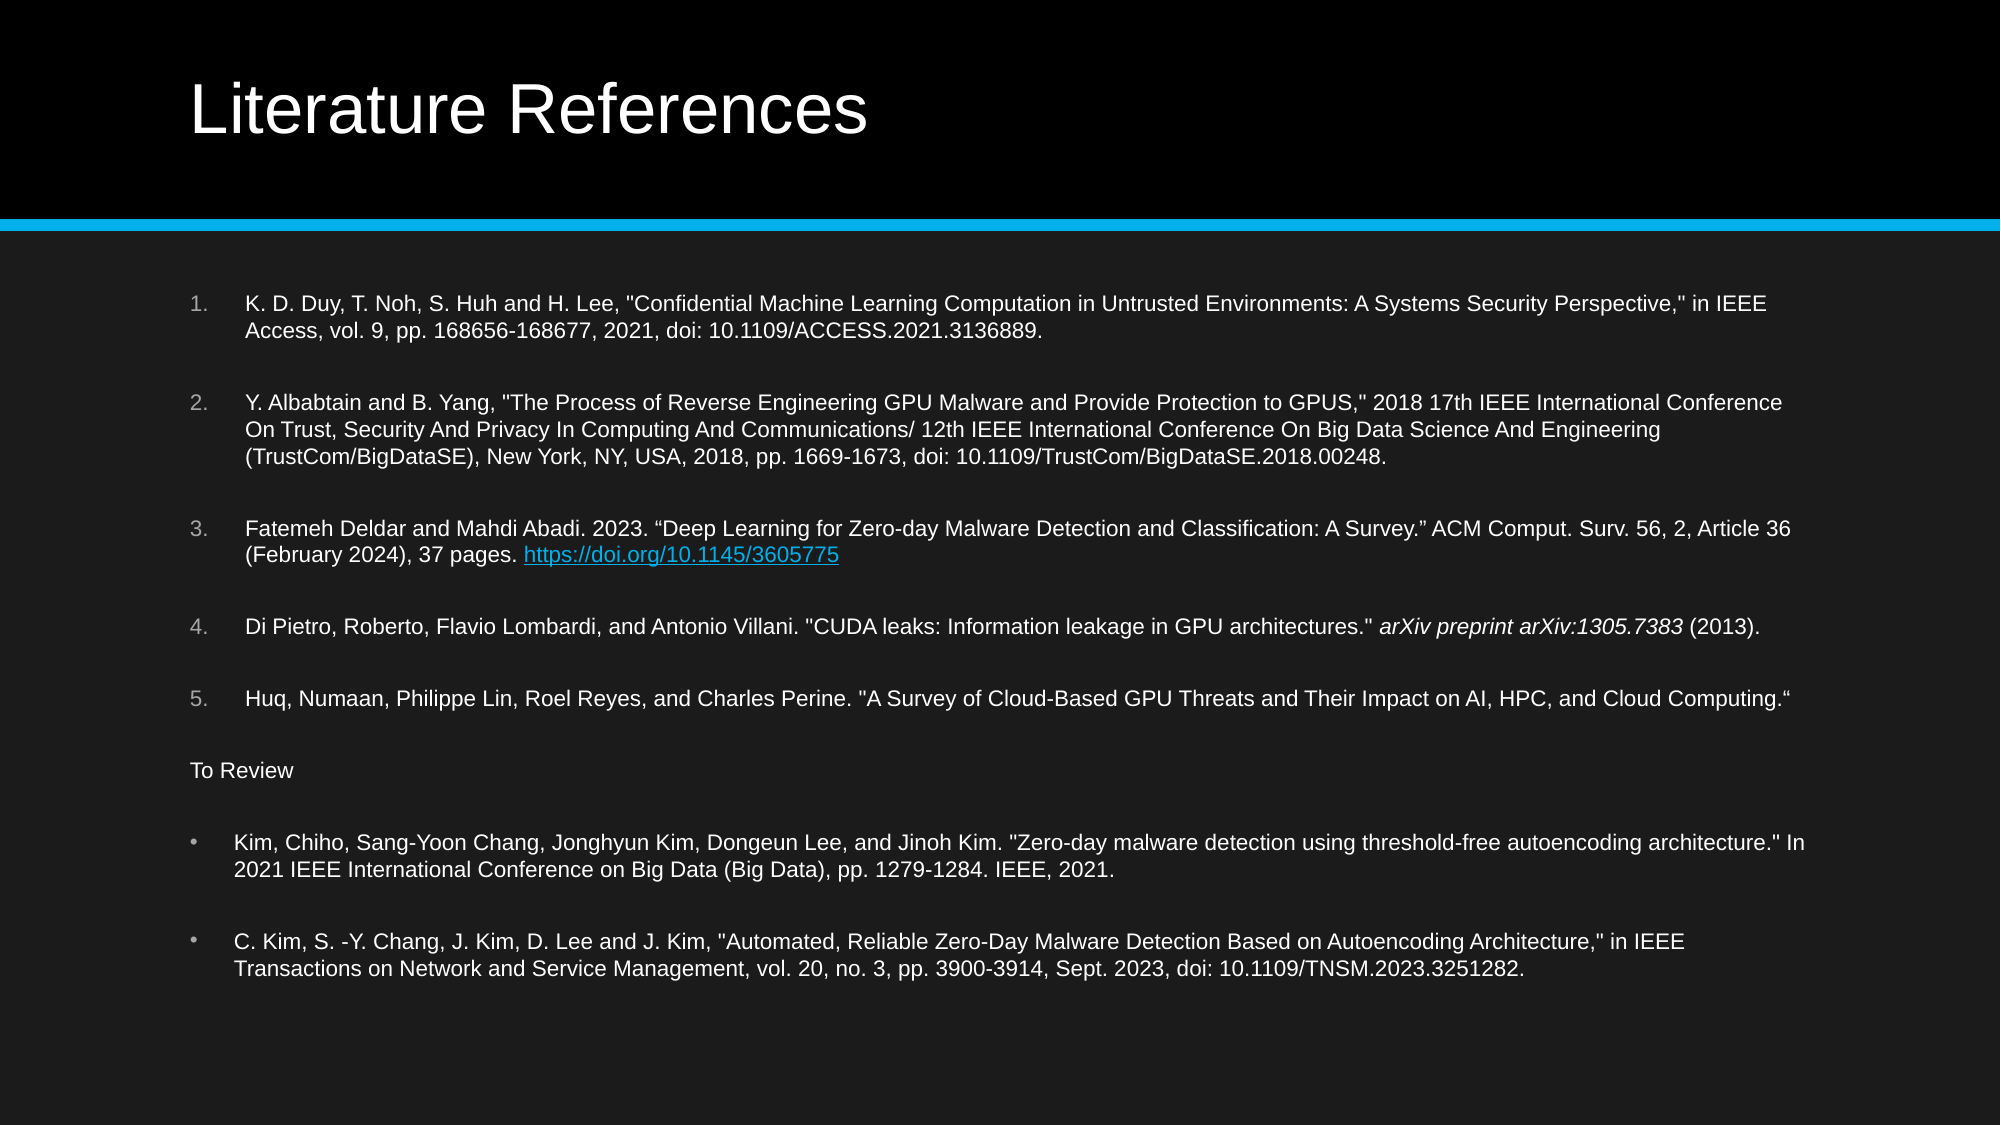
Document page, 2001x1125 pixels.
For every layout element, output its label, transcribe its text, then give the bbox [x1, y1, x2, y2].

title Literature References [174, 20, 1825, 201]
list K. D. Duy, T. Noh, S. Huh and H. Lee, "Confidential Machine Learning Computation in Untrusted Environments: A Systems Security Perspective," in IEEE Access, vol. 9, pp. 168656-168677, 2021, doi: 10.1109/ACCESS.2021.3136889. Y. Albabtain and B. Yang, "The Process of Reverse Engineering GPU Malware and Provide Protection to GPUS," 2018 17th IEEE International Conference On Trust, Security And Privacy In Computing And Communications/ 12th IEEE International Conference On Big Data Science And Engineering (TrustCom/BigDataSE), New York, NY, USA, 2018, pp. 1669-1673, doi: 10.1109/TrustCom/BigDataSE.2018.00248. Fatemeh Deldar and Mahdi Abadi. 2023. “Deep Learning for Zero-day Malware Detection and Classification: A Survey.” ACM Comput. Surv. 56, 2, Article 36 (February 2024), 37 pages. https://doi.org/10.1145/3605775 Di Pietro, Roberto, Flavio Lombardi, and Antonio Villani. "CUDA leaks: Information leakage in GPU architectures." arXiv preprint arXiv:1305.7383 (2013). Huq, Numaan, Philippe Lin, Roel Reyes, and Charles Perine. "A Survey of Cloud-Based GPU Threats and Their Impact on AI, HPC, and Cloud Computing.“ To Review Kim, Chiho, Sang-Yoon Chang, Jonghyun Kim, Dongeun Lee, and Jinoh Kim. "Zero-day malware detection using threshold-free autoencoding architecture." In 2021 IEEE International Conference on Big Data (Big Data), pp. 1279-1284. IEEE, 2021. C. Kim, S. -Y. Chang, J. Kim, D. Lee and J. Kim, "Automated, Reliable Zero-Day Malware Detection Based on Autoencoding Architecture," in IEEE Transactions on Network and Service Management, vol. 20, no. 3, pp. 3900-3914, Sept. 2023, doi: 10.1109/TNSM.2023.3251282. [174, 281, 1825, 1013]
